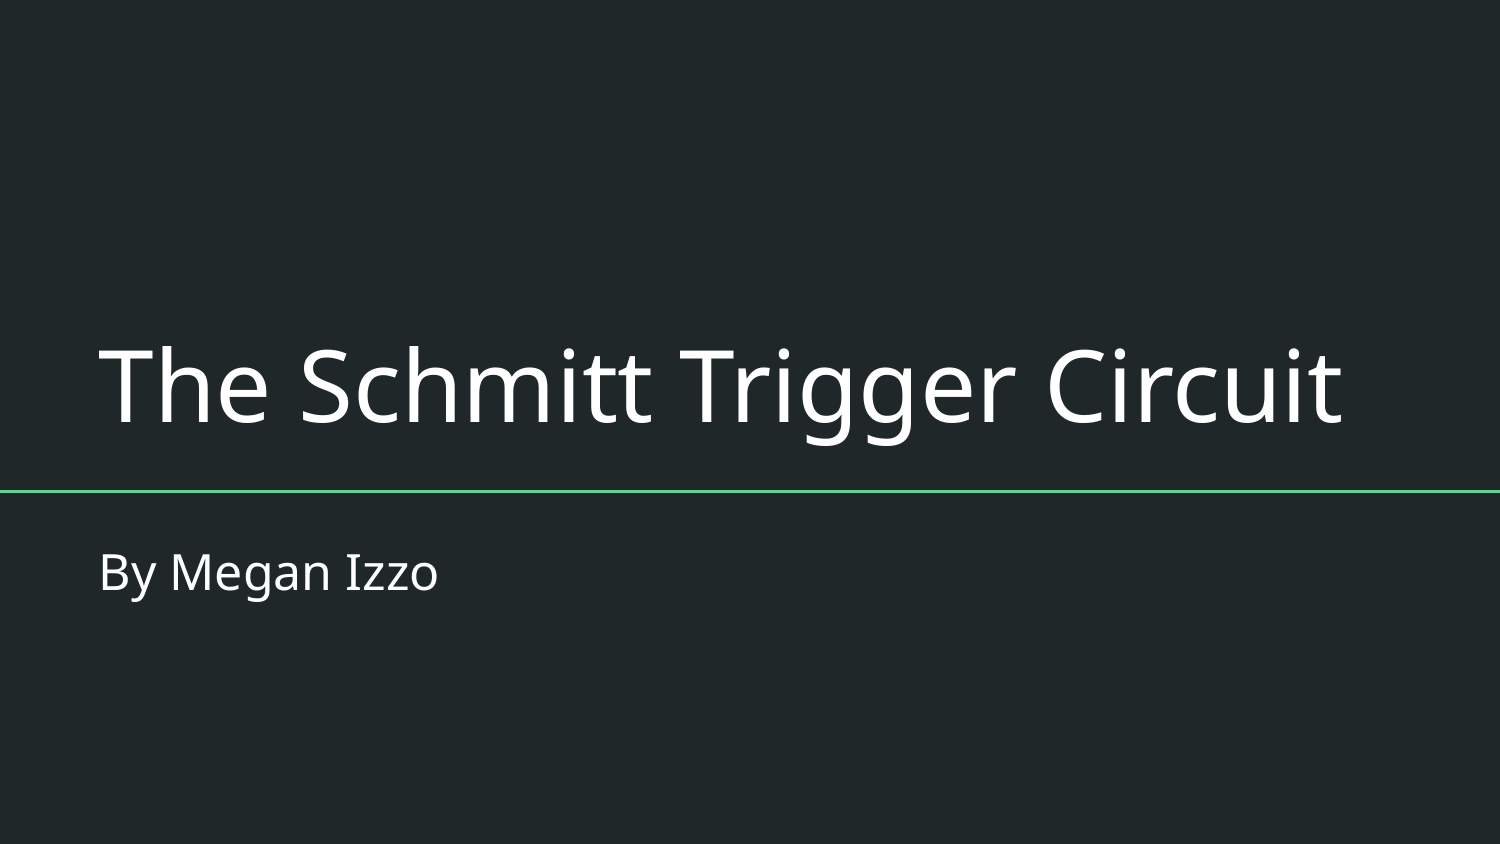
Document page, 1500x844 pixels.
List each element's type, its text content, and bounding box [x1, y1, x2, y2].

subtitle By Megan Izzo [83, 522, 1417, 626]
title The Schmitt Trigger Circuit [83, 206, 1417, 467]
